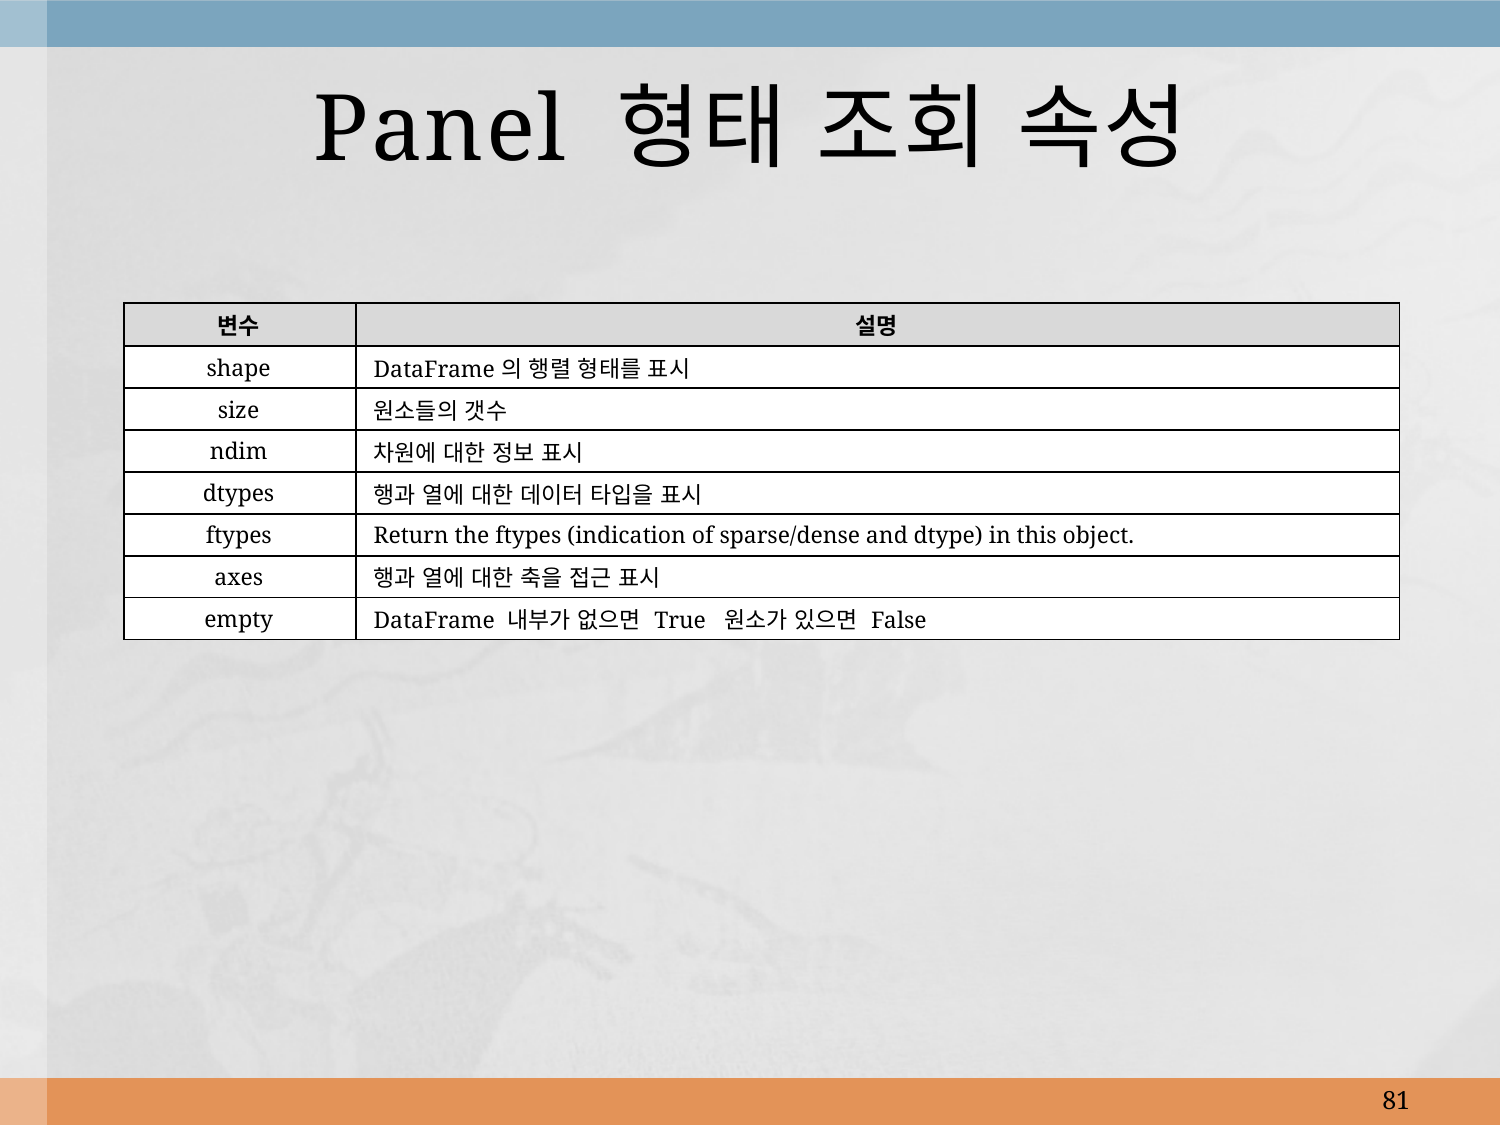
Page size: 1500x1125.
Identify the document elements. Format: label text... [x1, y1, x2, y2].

table_cell axes [125, 557, 355, 597]
table_cell ftypes [125, 515, 355, 555]
table_cell Return the ftypes (indication of sparse/dense and dtype) in this object. [357, 515, 1399, 555]
table_cell DataFrame 내부가 없으면 True 원소가 있으면 False [357, 598, 1399, 639]
table_cell dtypes [125, 473, 355, 513]
table_header 변수 [125, 304, 355, 345]
table_cell 행과 열에 대한 축을 접근 표시 [357, 557, 1399, 597]
title Panel 형태 조회 속성 [49, 46, 1454, 202]
table_header 설명 [357, 304, 1399, 345]
table_cell 원소들의 갯수 [357, 389, 1399, 429]
table_cell empty [125, 598, 355, 639]
table_cell DataFrame의 행렬 형태를 표시 [357, 347, 1399, 387]
table_cell 차원에 대한 정보 표시 [357, 431, 1399, 471]
slide_number 81 [1074, 1078, 1425, 1125]
table_cell 행과 열에 대한 데이터 타입을 표시 [357, 473, 1399, 513]
table_cell size [125, 389, 355, 429]
table_cell shape [125, 347, 355, 387]
table_cell ndim [125, 431, 355, 471]
